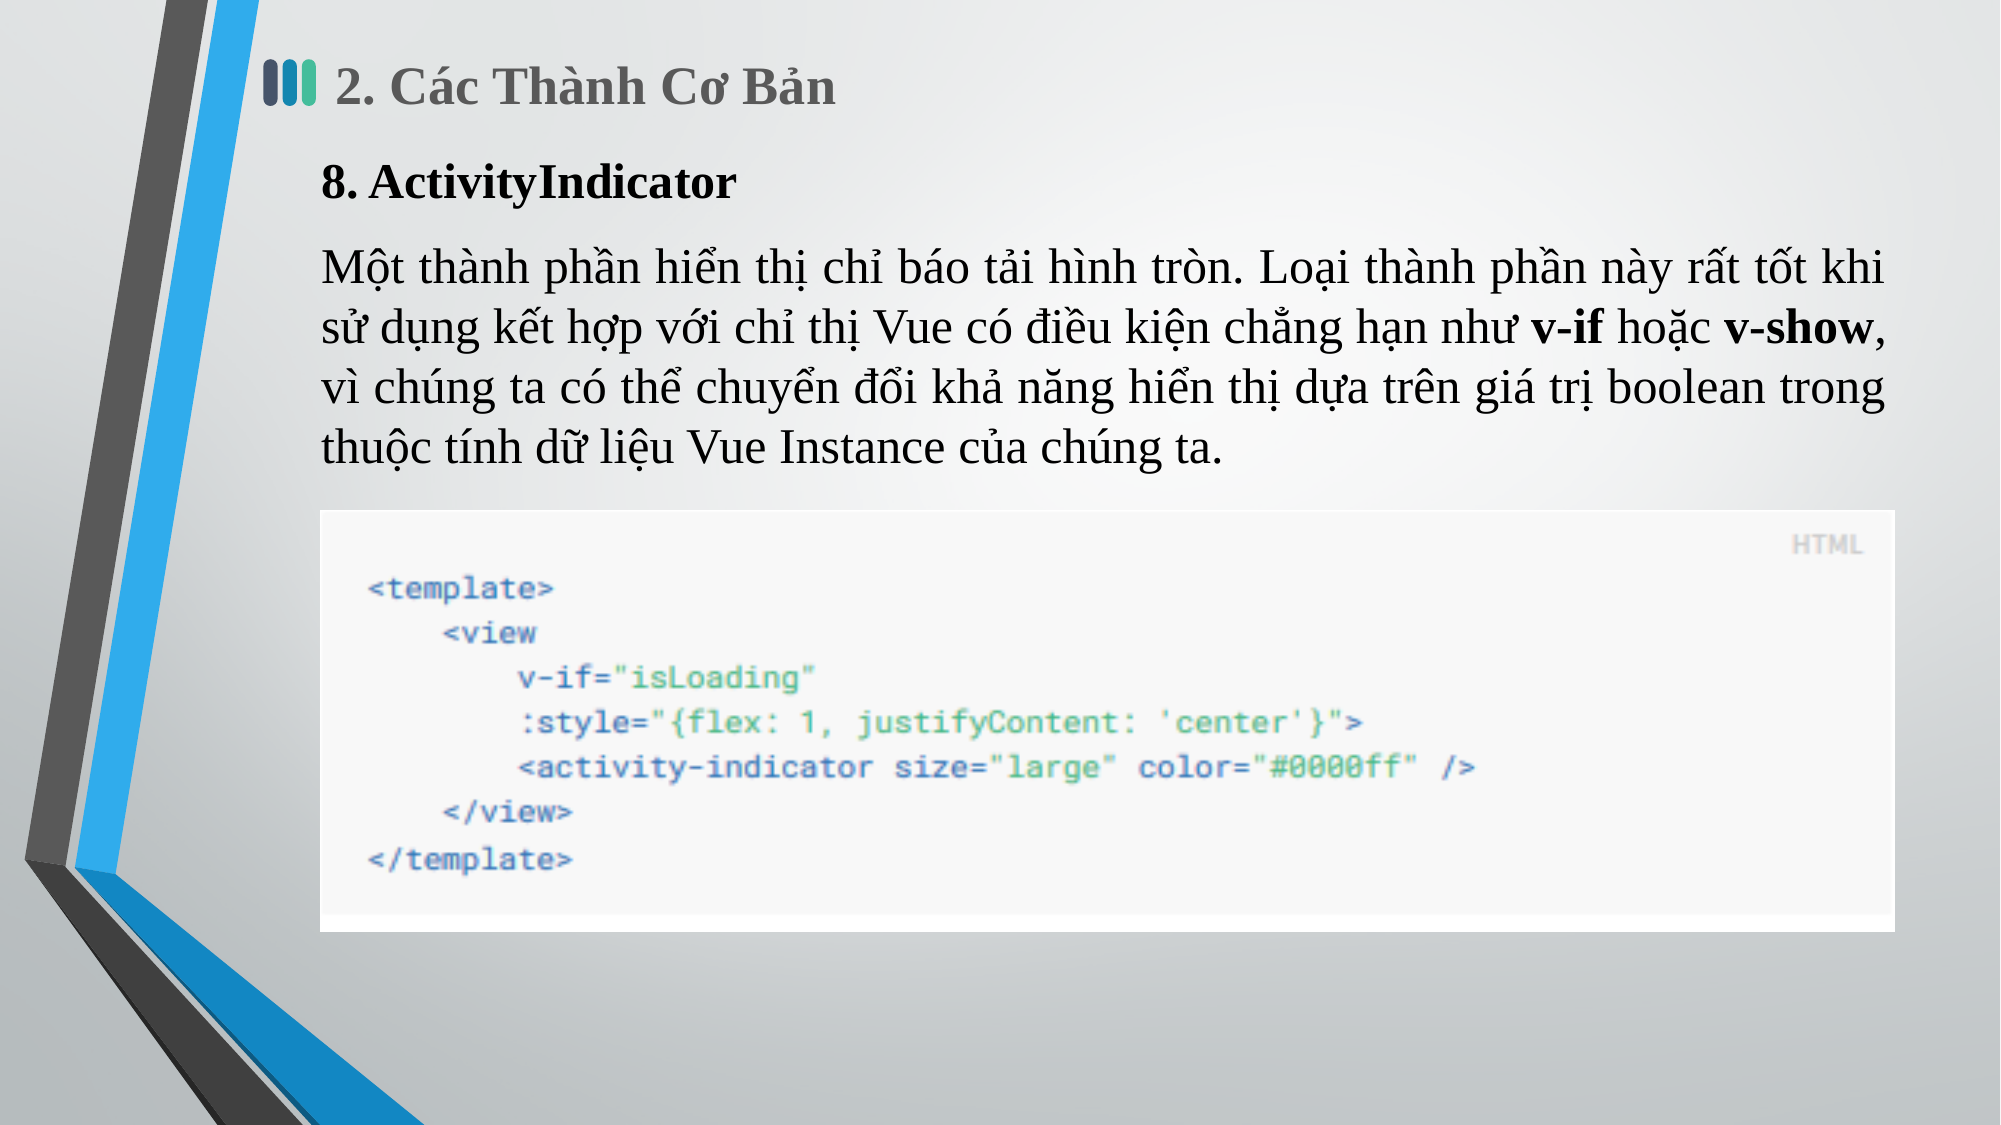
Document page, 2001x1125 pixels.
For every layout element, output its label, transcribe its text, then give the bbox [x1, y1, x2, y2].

title 2. Các Thành Cơ Bản [320, 30, 1895, 111]
picture [320, 510, 1895, 932]
list 8. ActivityIndicator Một thành phần hiển thị chỉ báo tải hình tròn. Loại thành phần này rất tốt khi sử dụng kết hợp với chỉ thị Vue có điều kiện chẳng hạn như v-if hoặc v-show, vì chúng ta có thể chuyển đổi khả năng hiển thị dựa trên giá trị boolean trong thuộc tính dữ liệu Vue Instance của chúng ta. [258, 111, 1902, 511]
